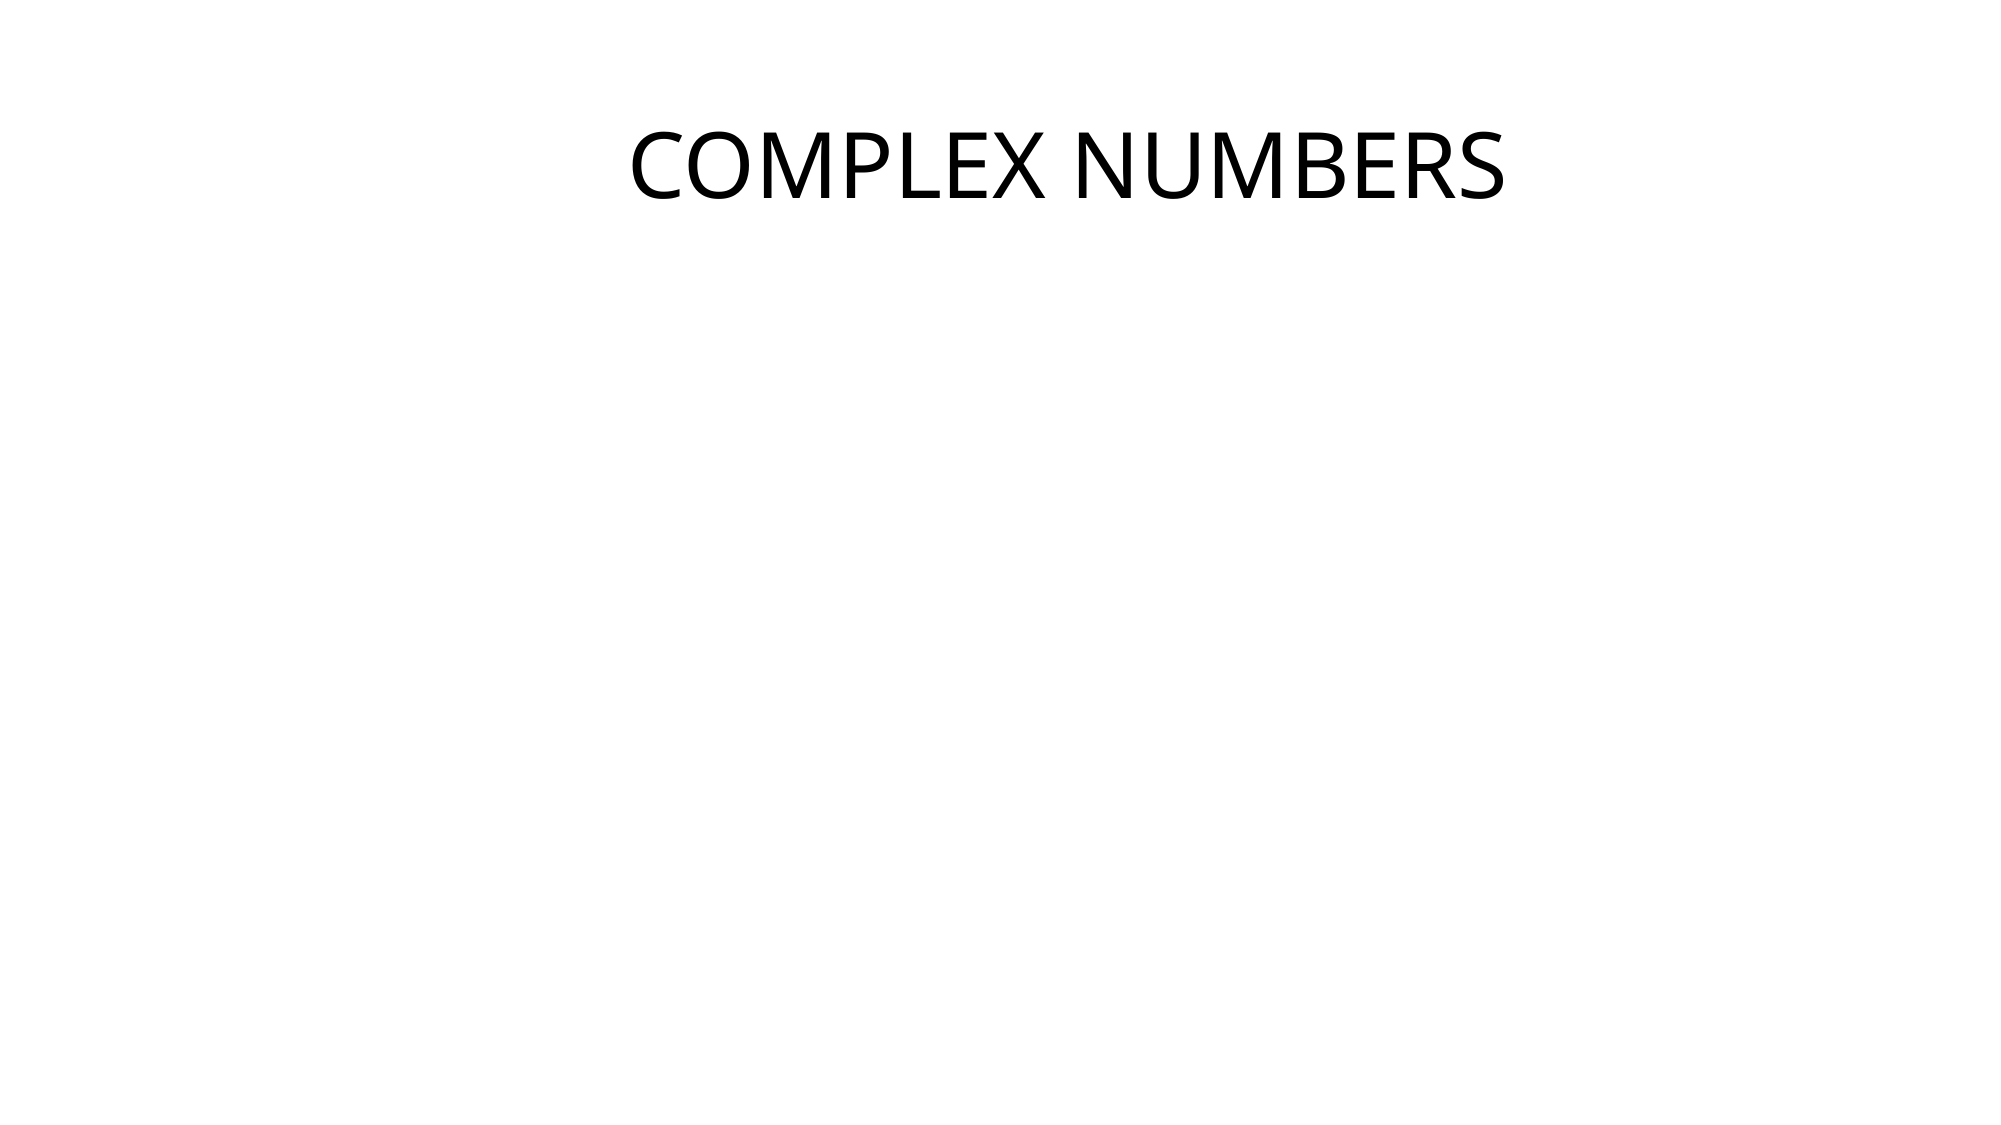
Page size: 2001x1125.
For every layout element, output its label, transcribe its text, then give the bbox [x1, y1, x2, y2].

title COMPLEX NUMBERS [137, 59, 1863, 278]
